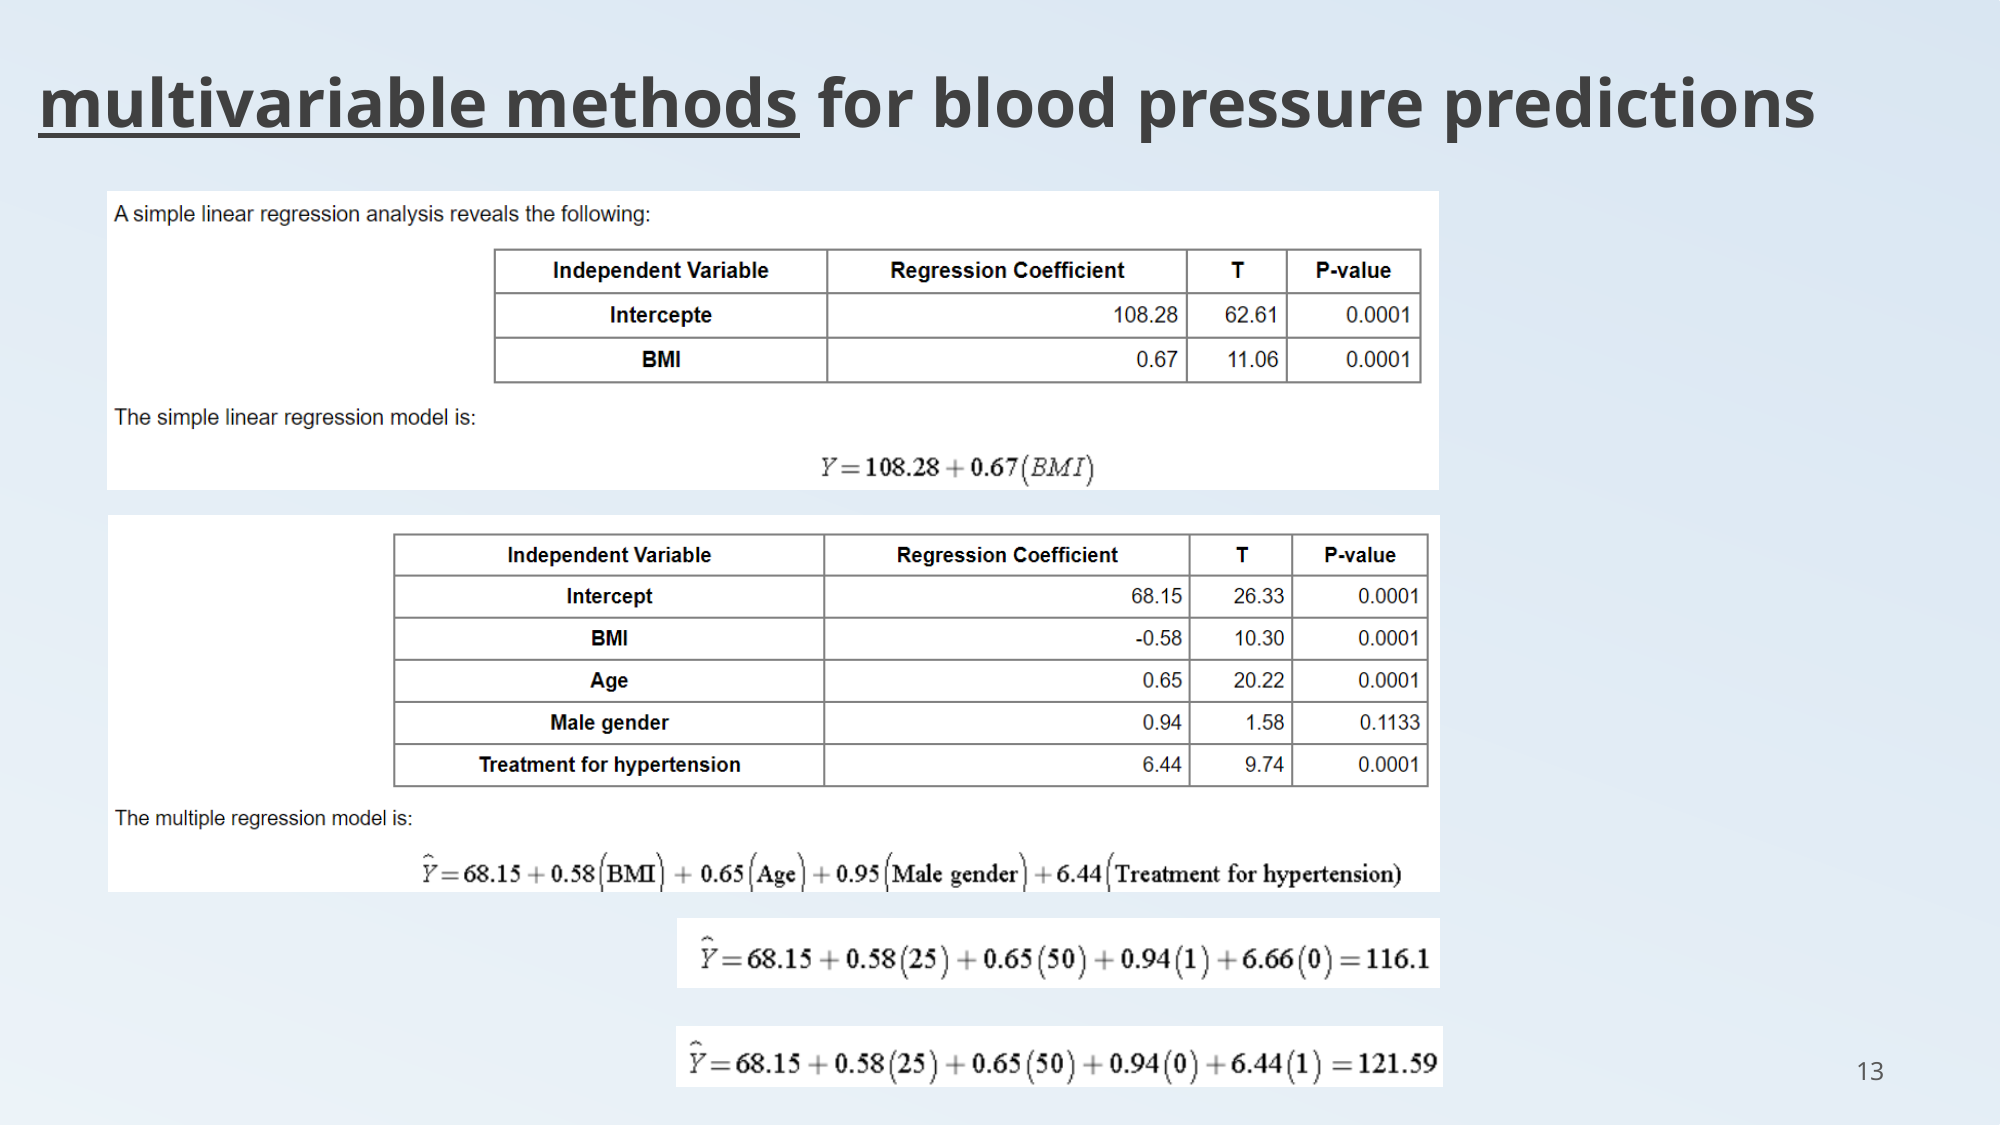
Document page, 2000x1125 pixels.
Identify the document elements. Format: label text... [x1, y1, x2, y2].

picture [107, 191, 1439, 490]
picture [675, 1026, 1443, 1087]
picture [108, 515, 1440, 892]
slide_number 13 [1432, 1042, 1900, 1103]
picture [677, 918, 1440, 988]
text_box multivariable methods for blood pressure predictions [23, 53, 1933, 160]
